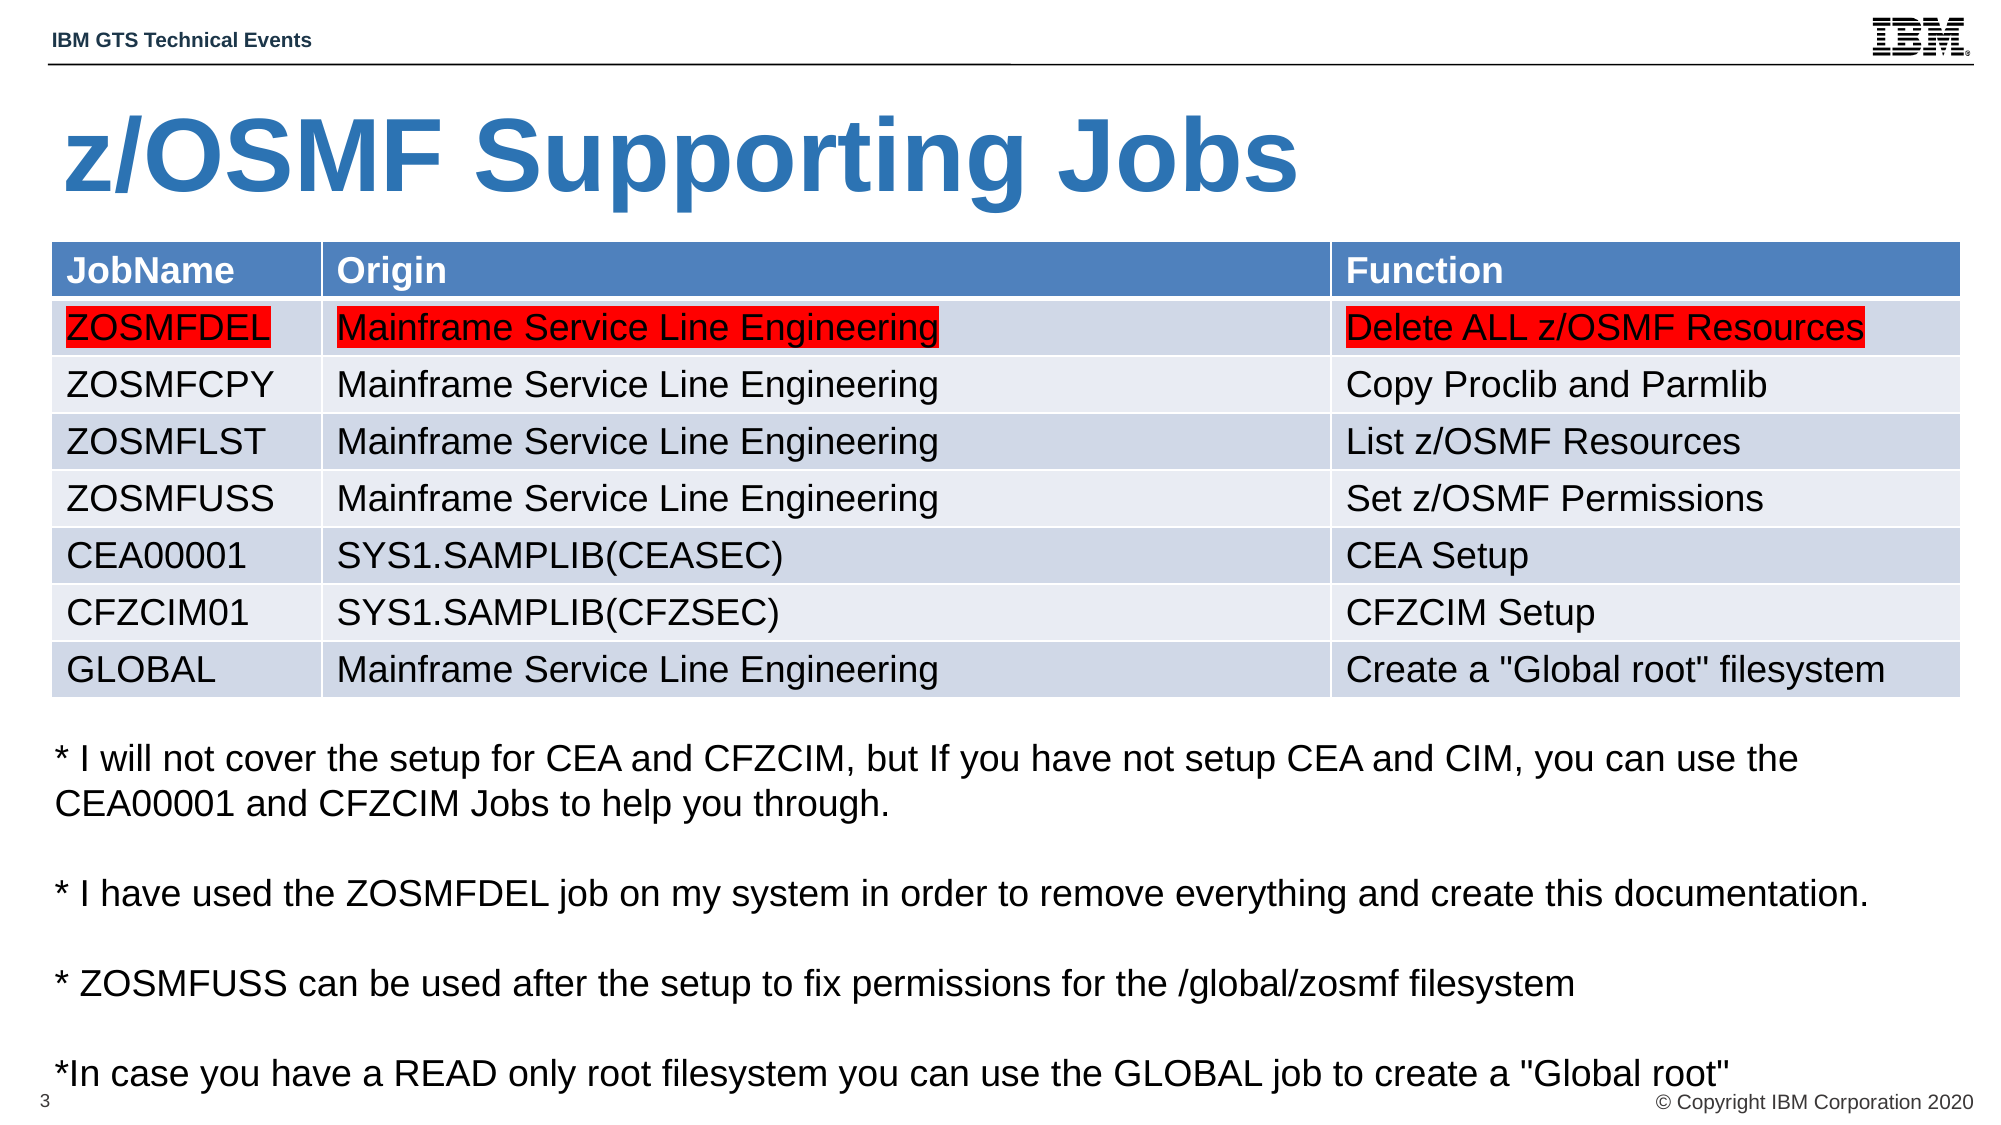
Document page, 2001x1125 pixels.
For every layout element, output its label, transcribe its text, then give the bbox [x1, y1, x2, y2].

table_header Origin [323, 242, 1330, 296]
table_cell SYS1.SAMPLIB(CEASEC) [323, 528, 1330, 583]
table_cell List z/OSMF Resources [1332, 414, 1960, 469]
table_cell Set z/OSMF Permissions [1332, 471, 1960, 526]
table_cell GLOBAL [52, 642, 321, 697]
table_cell CEA Setup [1332, 528, 1960, 583]
table_header Function [1332, 242, 1960, 296]
table_cell Mainframe Service Line Engineering [323, 642, 1330, 697]
table_cell Mainframe Service Line Engineering [323, 301, 1330, 355]
table_header JobName [52, 242, 321, 296]
table_cell Delete ALL z/OSMF Resources [1332, 301, 1960, 355]
text_box * I will not cover the setup for CEA and CFZCIM, but If you have not setup CEA and CIM, you can use the CEA00001 and CFZCIM Jobs to help you through. * I have used the ZOSMFDEL job on my system in order to remove everything and create this documentation. * ZOSMFUSS can be used after the setup to fix permissions for the /global/zosmf filesystem *In case you have a READ only root filesystem you can use the GLOBAL job to create a "Global root" [39, 726, 1955, 1125]
table_cell ZOSMFUSS [52, 471, 321, 526]
table_cell ZOSMFCPY [52, 357, 321, 412]
table_cell Mainframe Service Line Engineering [323, 471, 1330, 526]
table_cell SYS1.SAMPLIB(CFZSEC) [323, 585, 1330, 640]
table_cell Copy Proclib and Parmlib [1332, 357, 1960, 412]
table_cell CFZCIM01 [52, 585, 321, 640]
picture [1872, 16, 1987, 58]
table_cell Create a "Global root" filesystem [1332, 642, 1960, 697]
table_cell ZOSMFLST [52, 414, 321, 469]
text_box [59, 221, 1965, 320]
table_cell Mainframe Service Line Engineering [323, 357, 1330, 412]
table_cell CFZCIM Setup [1332, 585, 1960, 640]
table_cell CEA00001 [52, 528, 321, 583]
table_cell ZOSMFDEL [52, 301, 321, 355]
table_cell Mainframe Service Line Engineering [323, 414, 1330, 469]
text_box z/OSMF Supporting Jobs [47, 79, 1974, 222]
